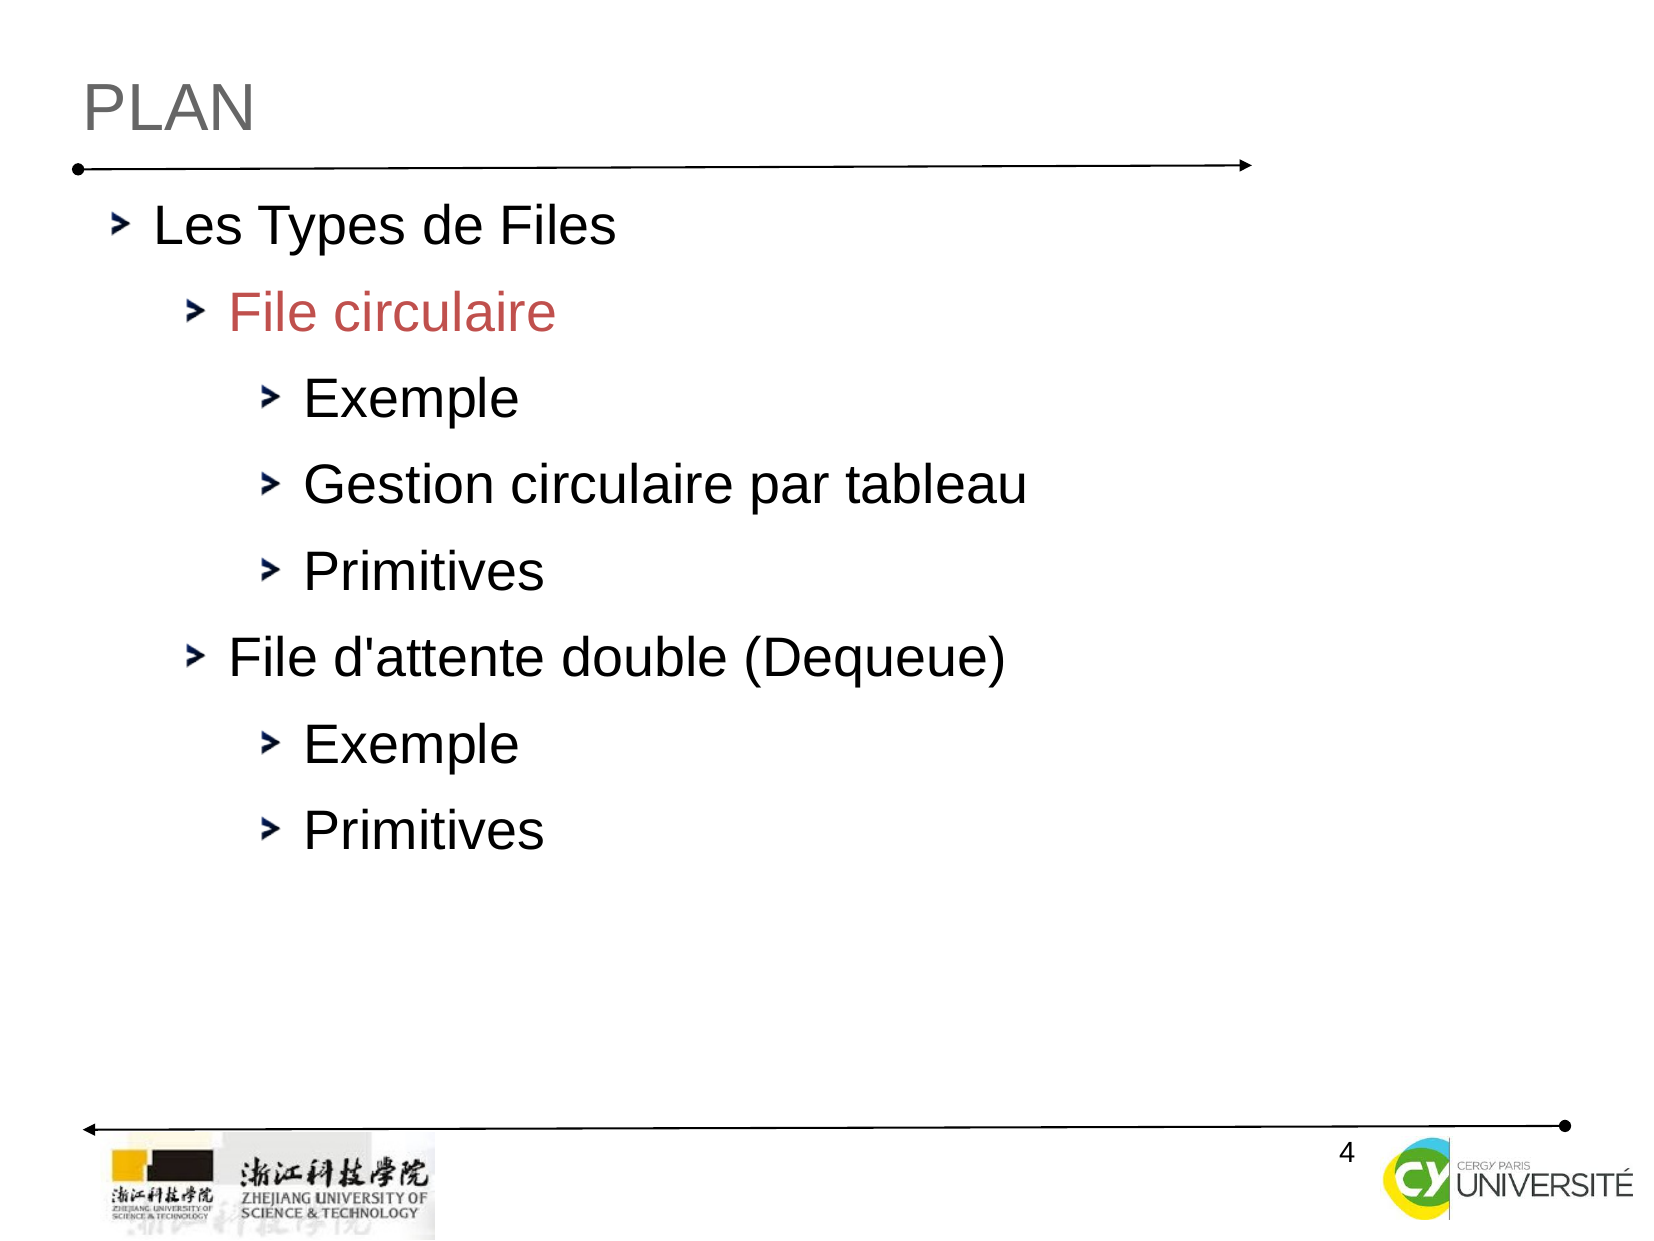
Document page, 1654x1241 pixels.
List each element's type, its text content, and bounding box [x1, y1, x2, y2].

text_box Les Types de Files File circulaire Exemple Gestion circulaire par tableau Primitives File d'attente double (Dequeue) Exemple Primitives [82, 188, 1571, 1119]
picture [250, 807, 290, 847]
picture [175, 634, 215, 674]
picture [250, 721, 290, 761]
text_box Plan [82, 49, 1571, 158]
picture [100, 1132, 435, 1240]
picture [250, 462, 290, 502]
picture [250, 375, 290, 415]
picture [100, 202, 140, 242]
picture [250, 548, 290, 588]
picture [1380, 1136, 1633, 1220]
picture [175, 289, 215, 329]
